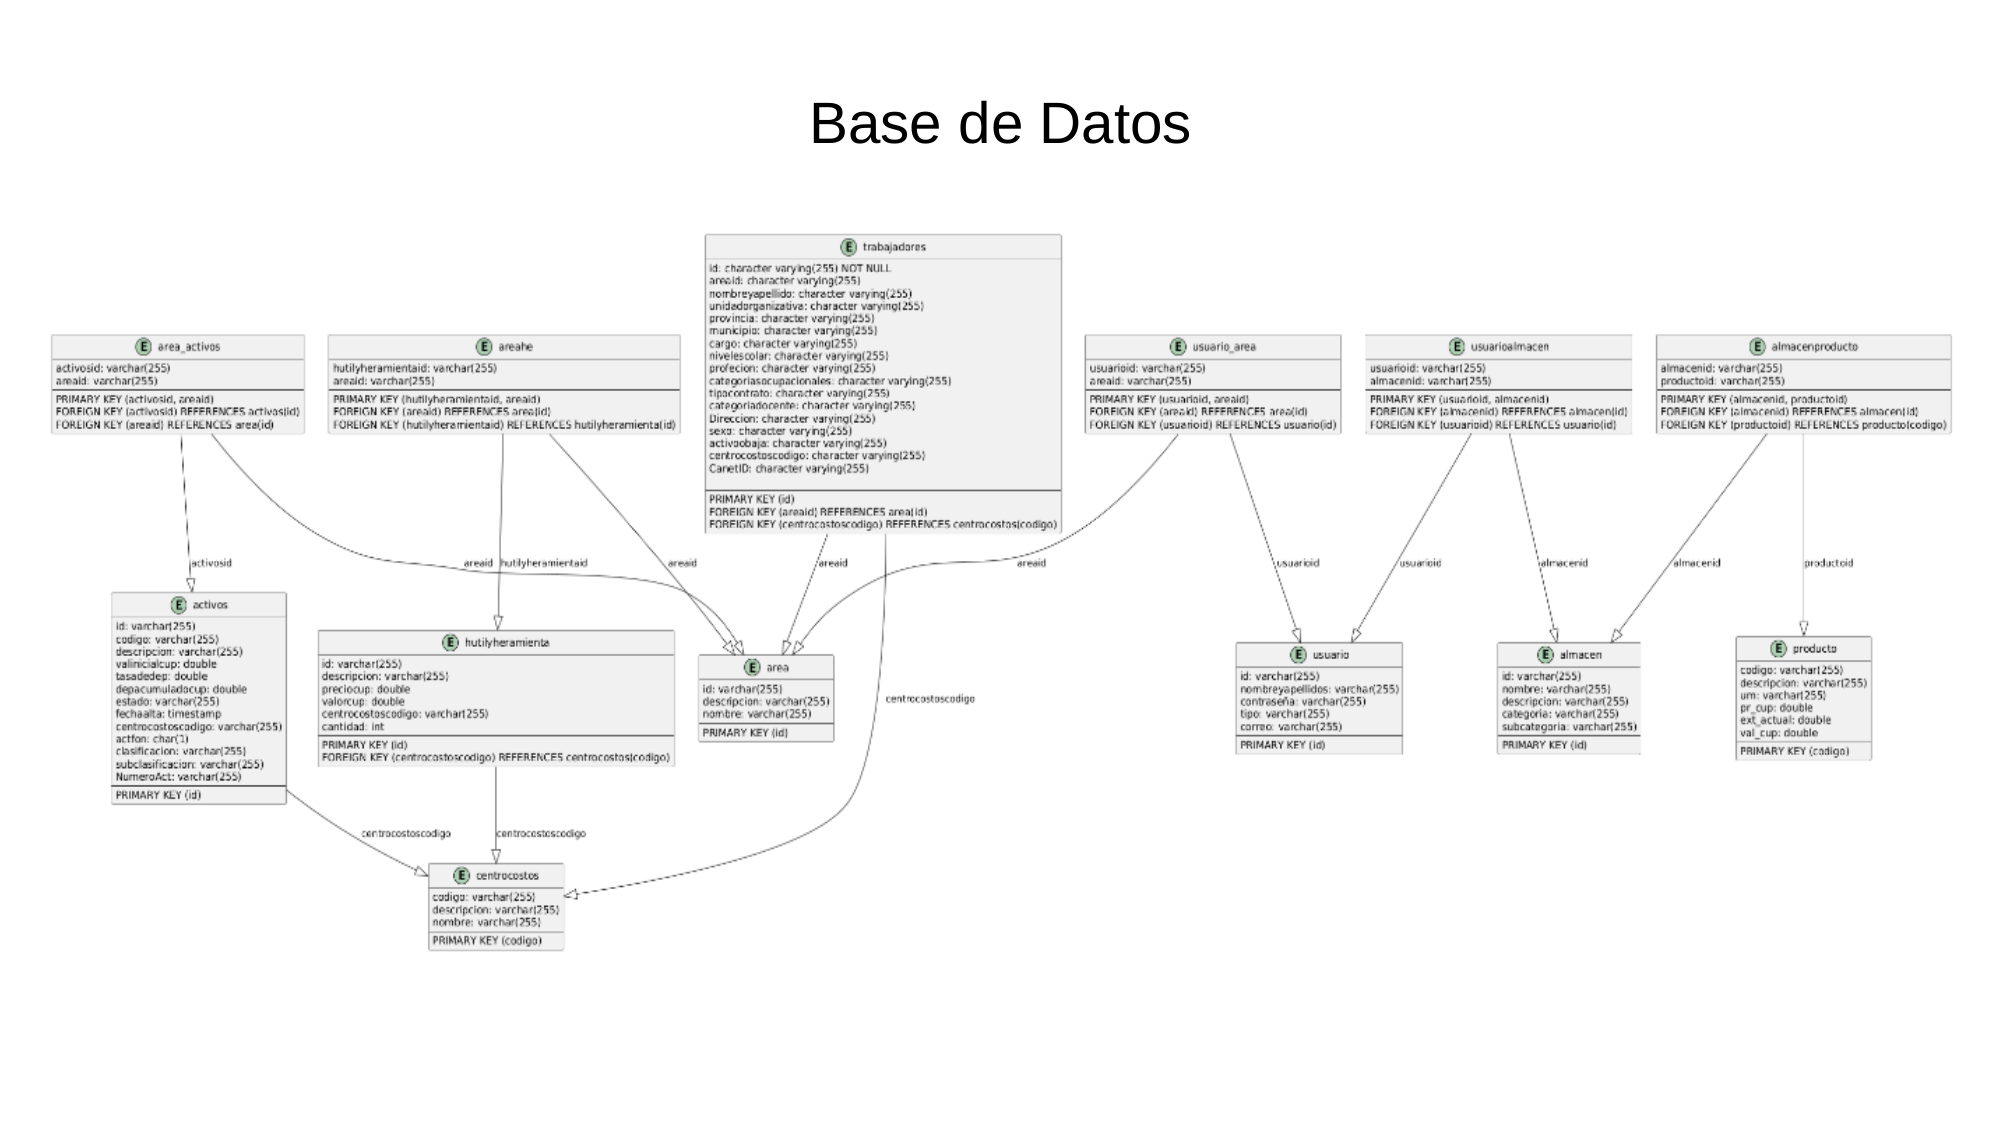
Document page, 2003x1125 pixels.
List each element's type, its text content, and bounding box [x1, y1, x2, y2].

text_box Base de Datos [0, 78, 2002, 163]
picture [47, 231, 1955, 953]
